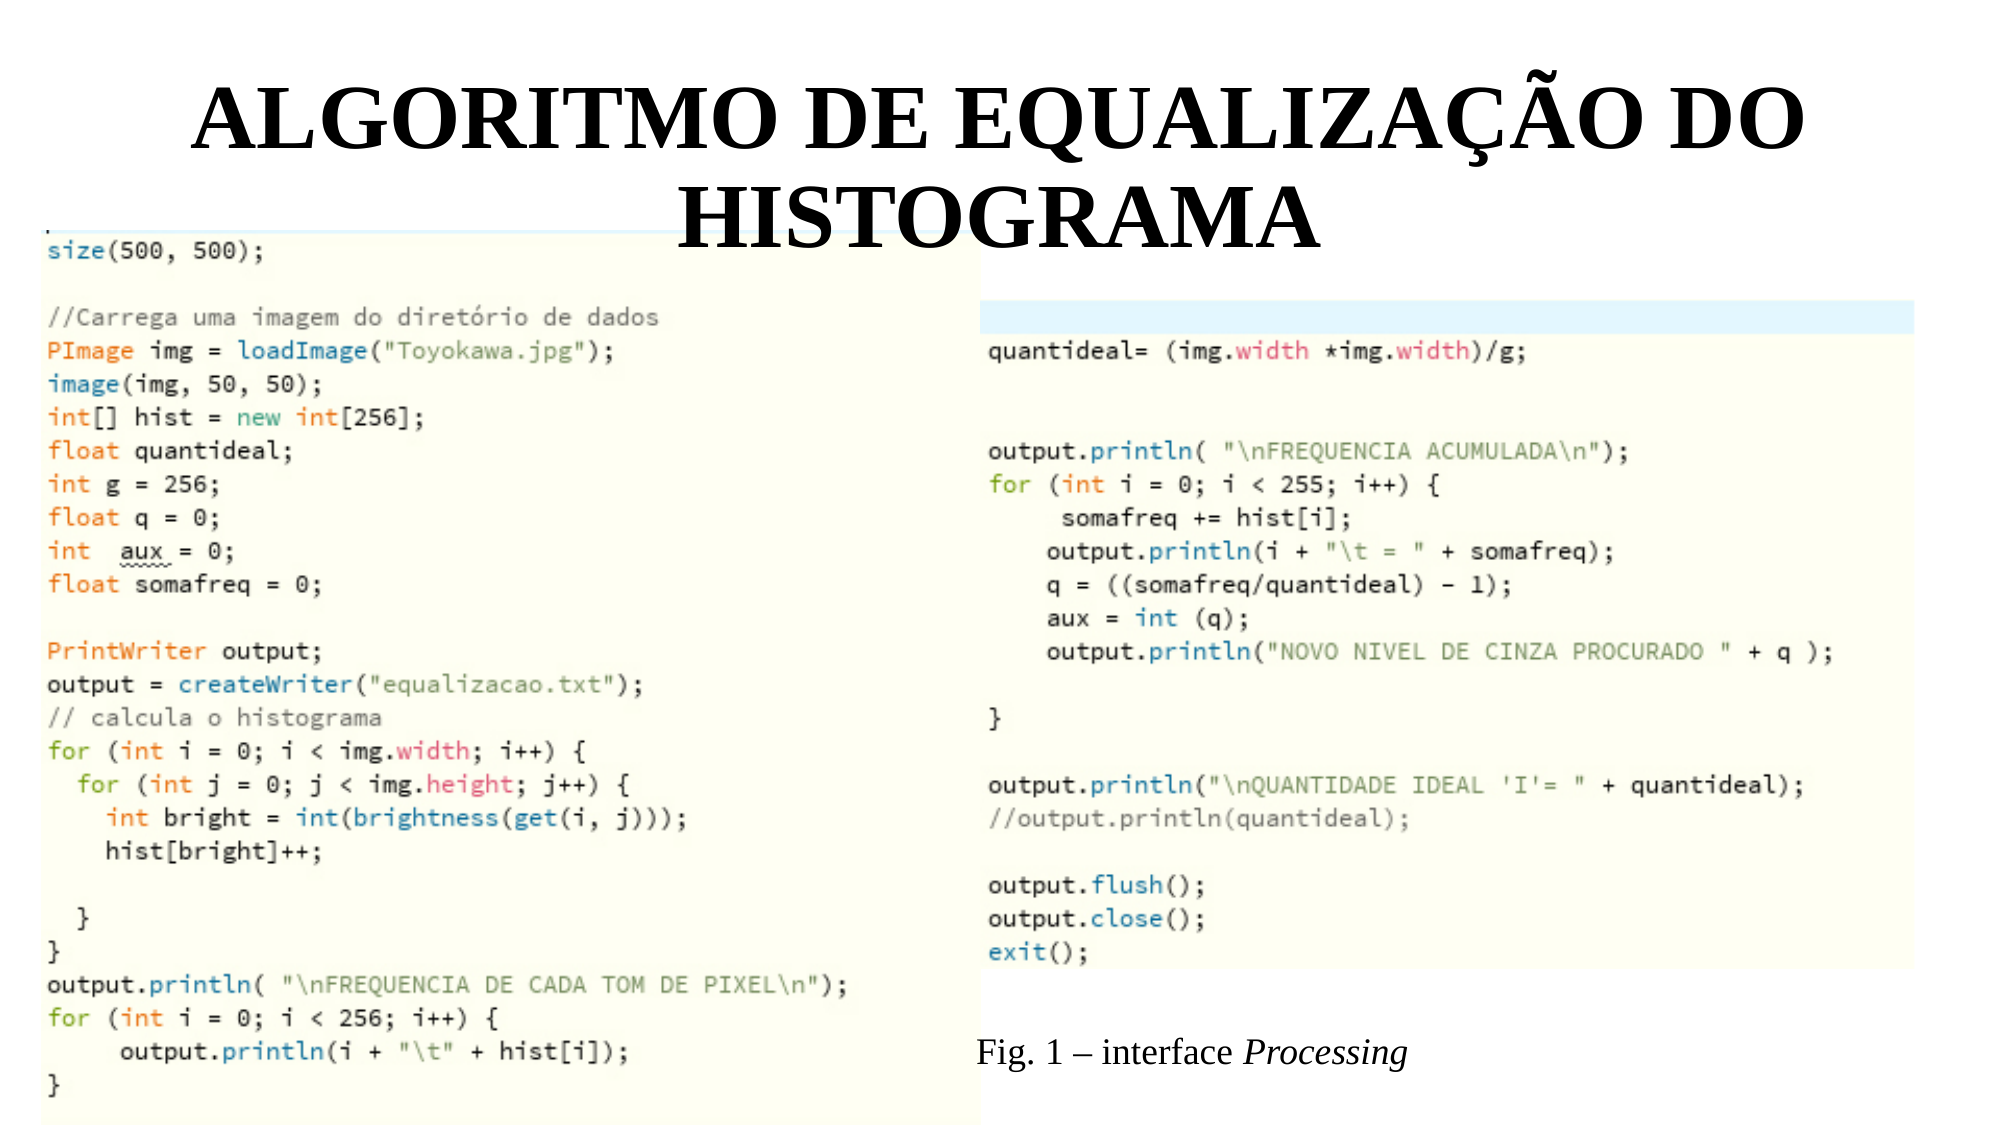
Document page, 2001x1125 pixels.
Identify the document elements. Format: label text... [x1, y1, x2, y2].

text_box Fig. 1 – interface Processing [981, 1019, 1560, 1080]
text_box ALGORITMO DE EQUALIZAÇÃO DO HISTOGRAMA [137, 59, 1863, 278]
picture [41, 230, 1921, 1125]
